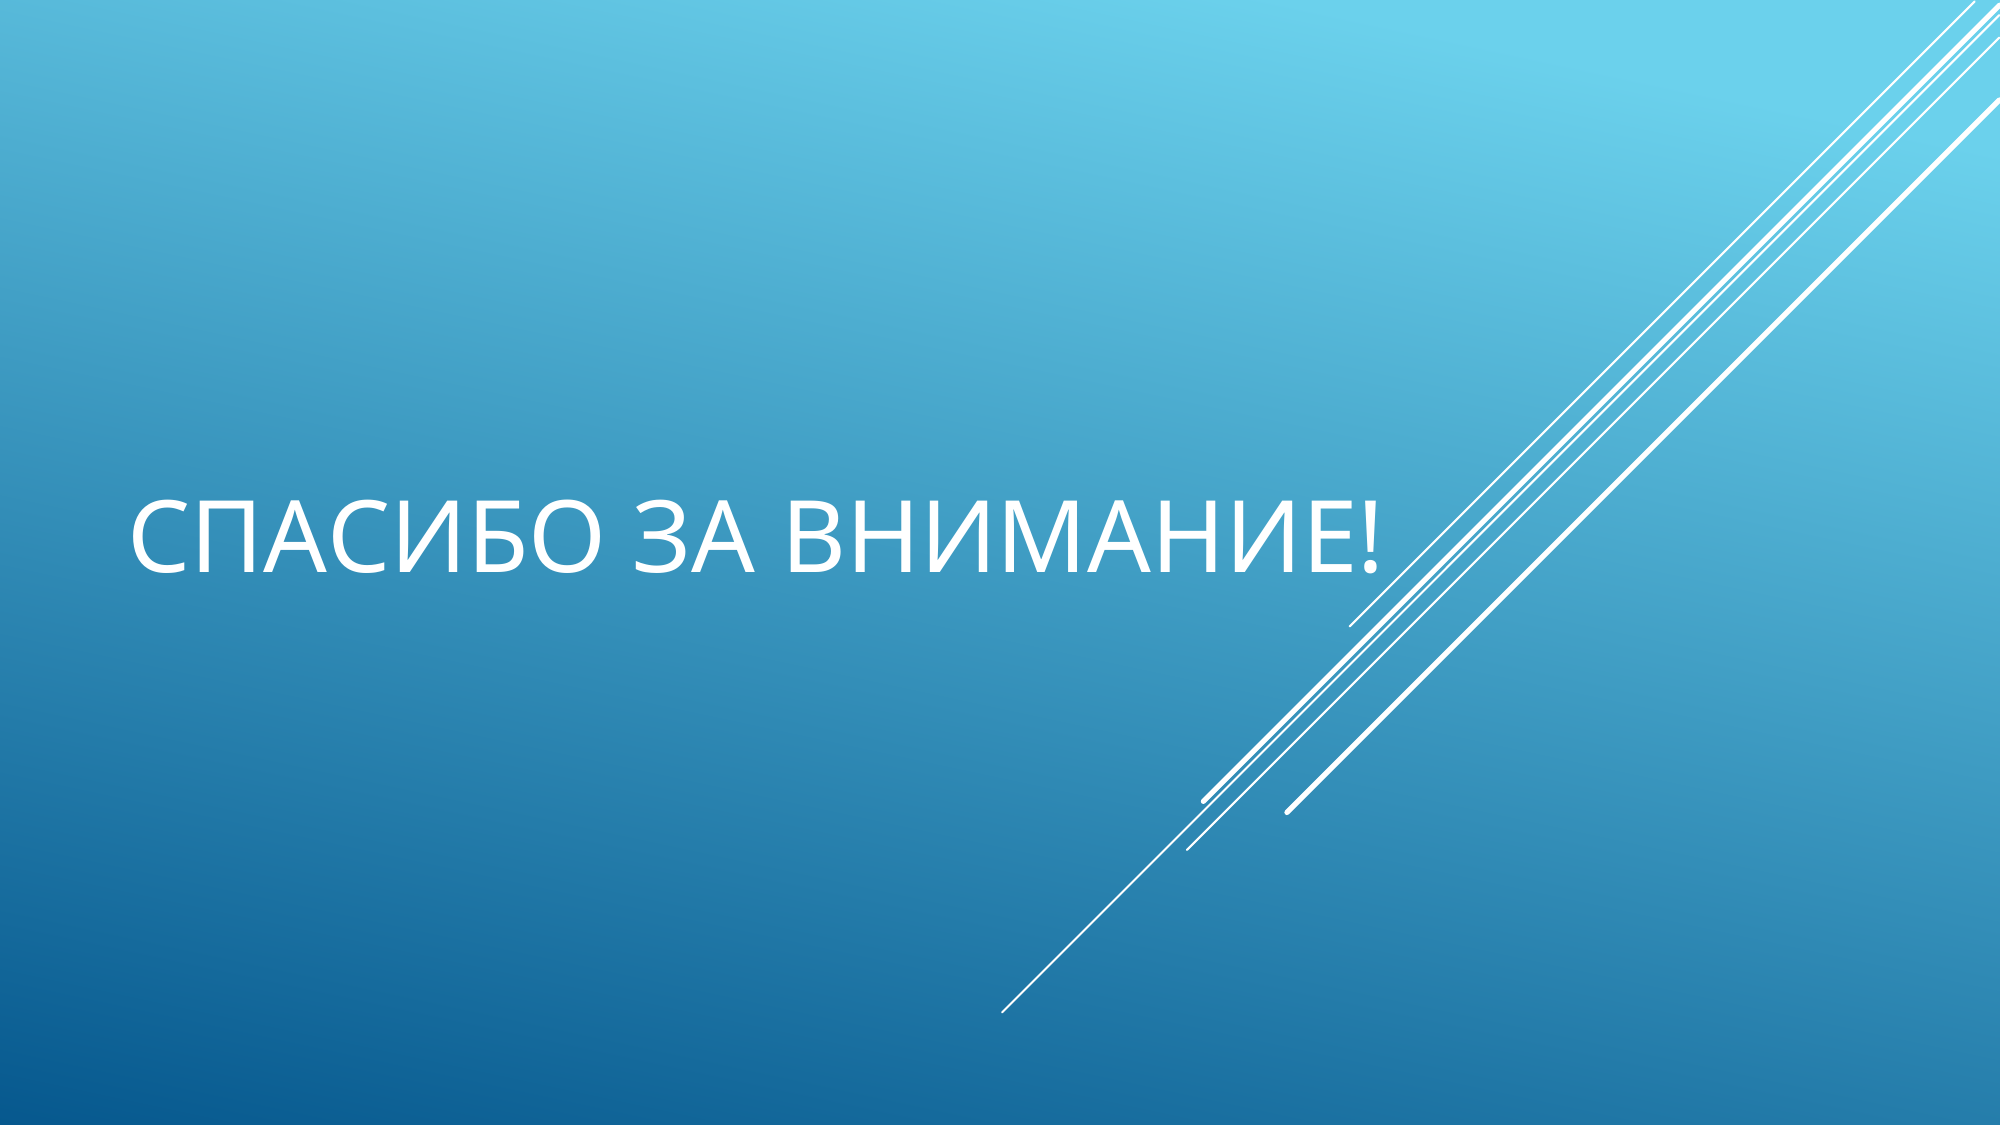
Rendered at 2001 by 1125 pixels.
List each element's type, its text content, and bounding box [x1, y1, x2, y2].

title СПАСИБО ЗА ВНИМАНИЕ! [112, 112, 1425, 600]
